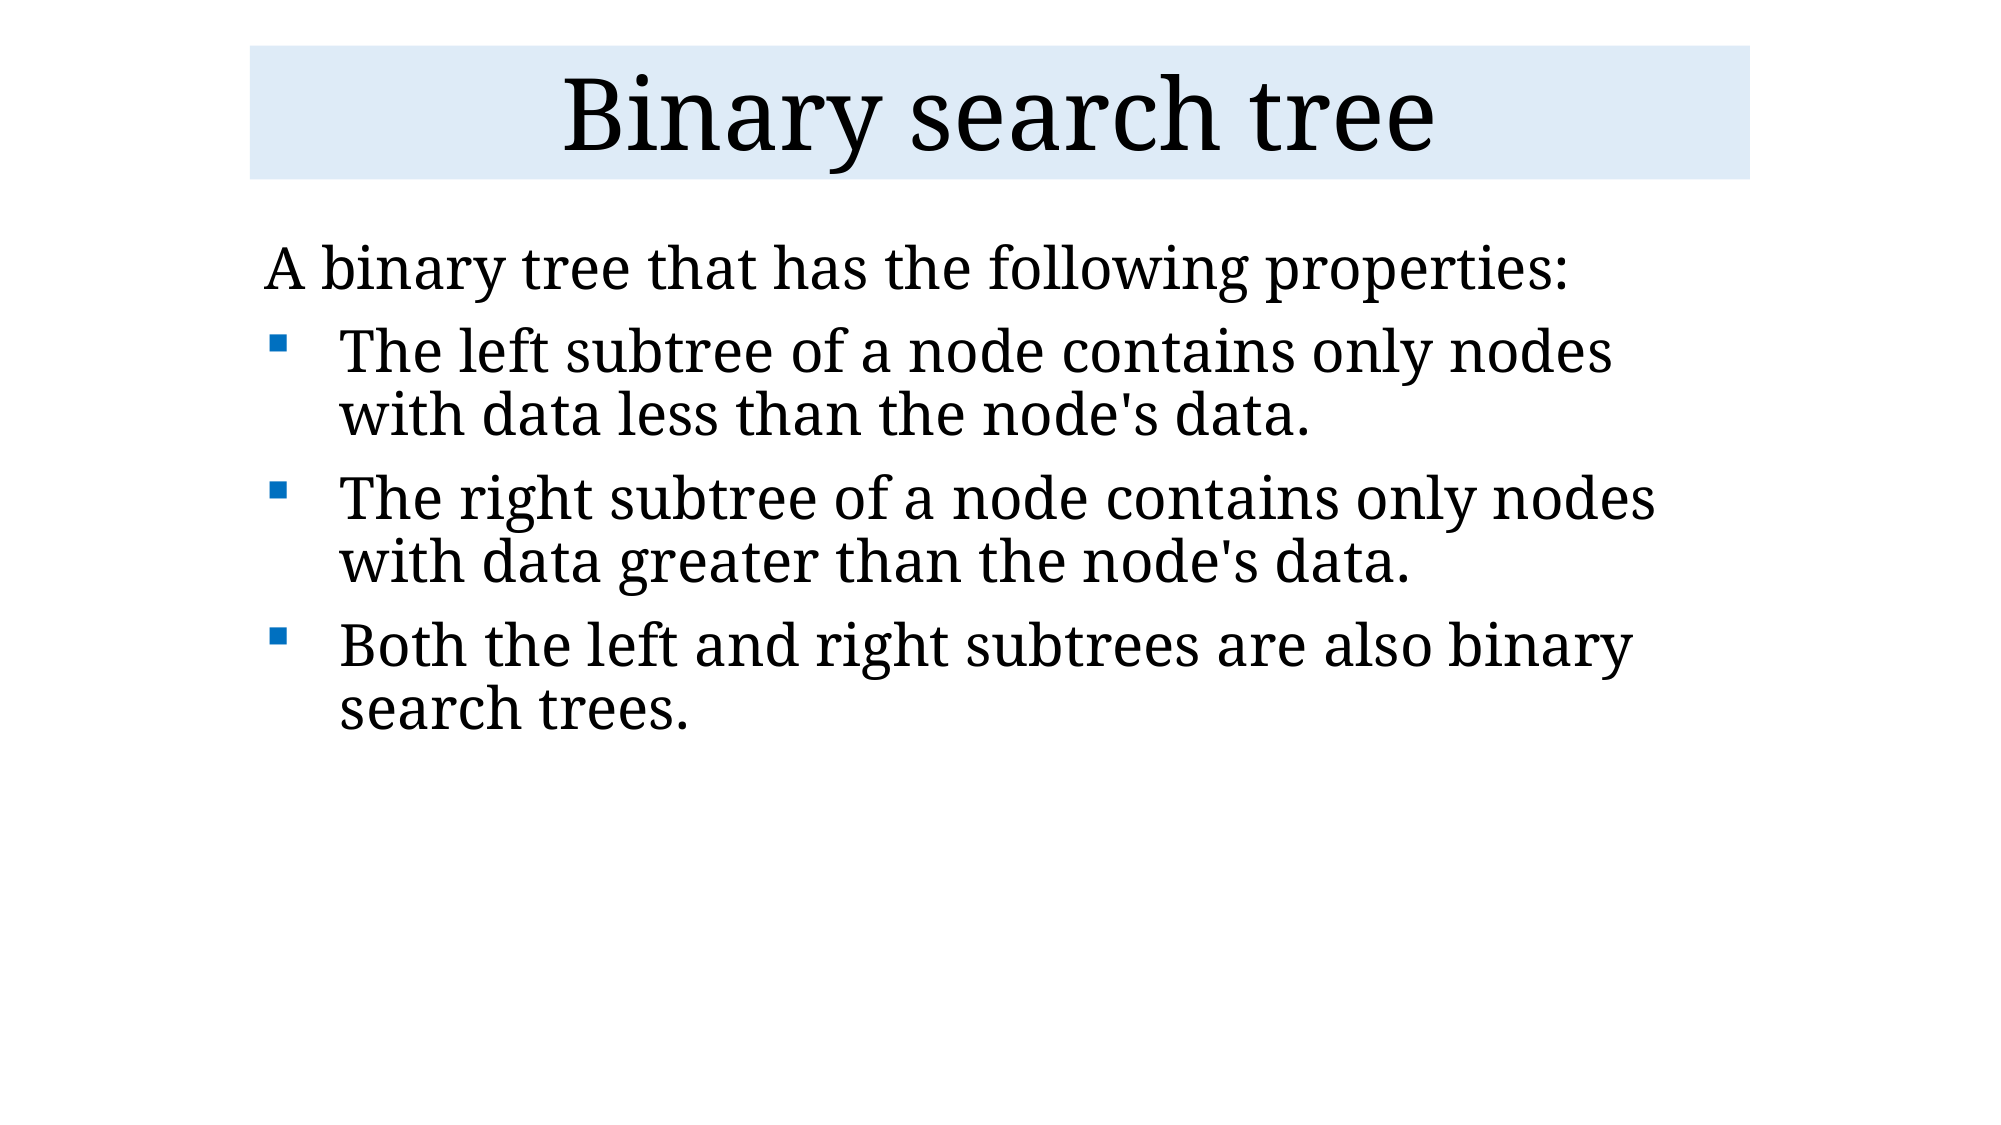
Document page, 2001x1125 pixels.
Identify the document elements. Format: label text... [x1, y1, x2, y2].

title Binary search tree [249, 45, 1750, 180]
subtitle A binary tree that has the following properties: The left subtree of a node contains only nodes with data less than the node's data. The right subtree of a node contains only nodes with data greater than the node's data. Both the left and right subtrees are also binary search trees. [249, 231, 1742, 955]
